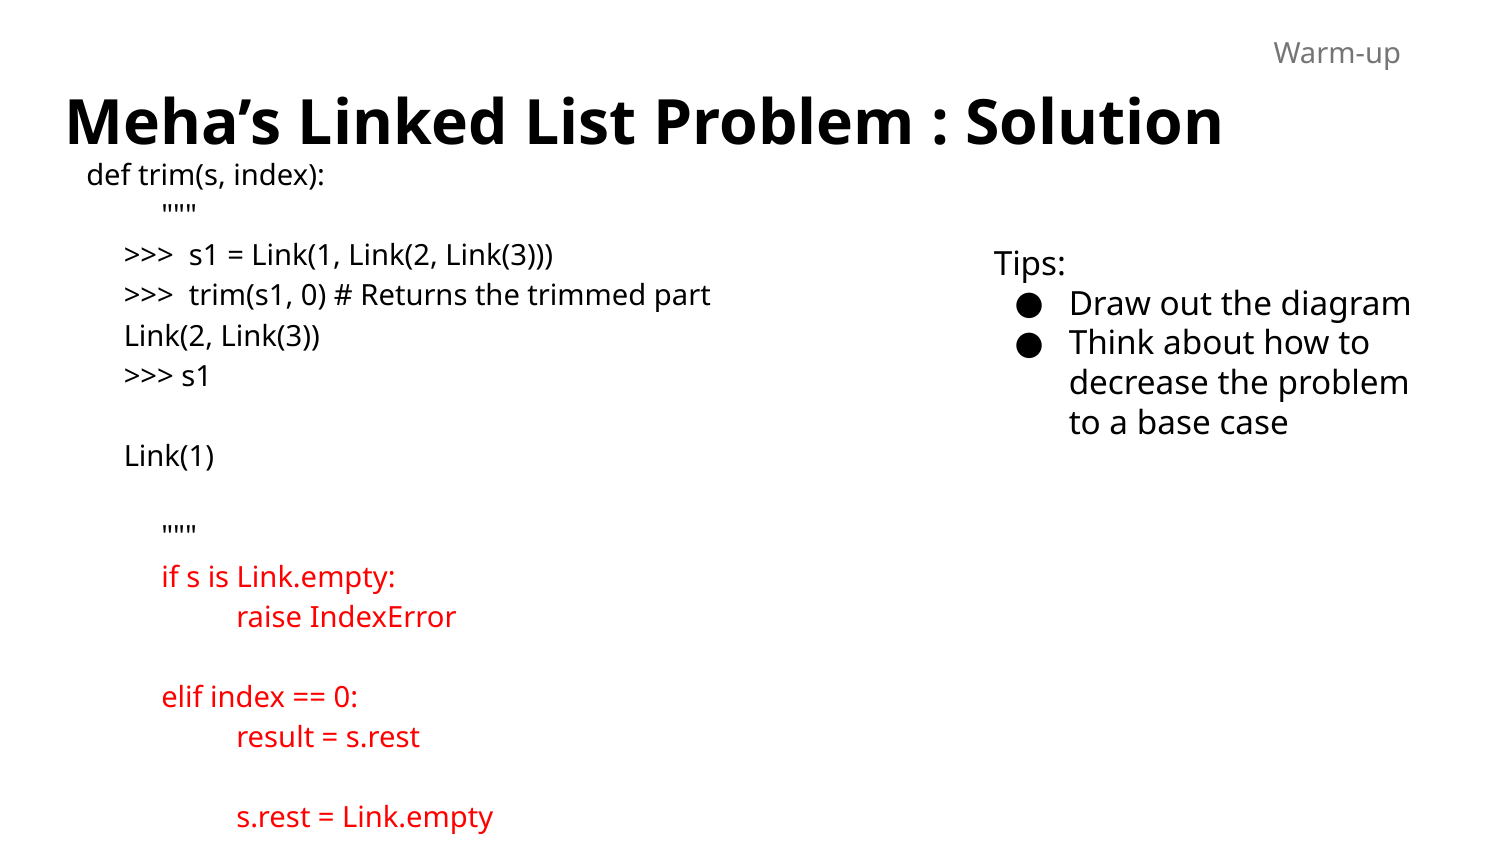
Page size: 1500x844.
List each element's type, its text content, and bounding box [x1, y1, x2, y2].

text_box Warm-up [1235, 22, 1439, 81]
title Meha’s Linked List Problem : Solution [49, 67, 1448, 173]
text_box def trim(s, index): """ >>> s1 = Link(1, Link(2, Link(3))) >>> trim(s1, 0) # Returns the trimmed part Link(2, Link(3)) >>> s1 Link(1) """ if s is Link.empty: raise IndexError elif index == 0: result = s.rest s.rest = Link.empty return result else: return trim(s.rest, index - 1) [71, 136, 943, 698]
text_box Tips: Draw out the diagram Think about how to decrease the problem to a base case [978, 226, 1448, 707]
